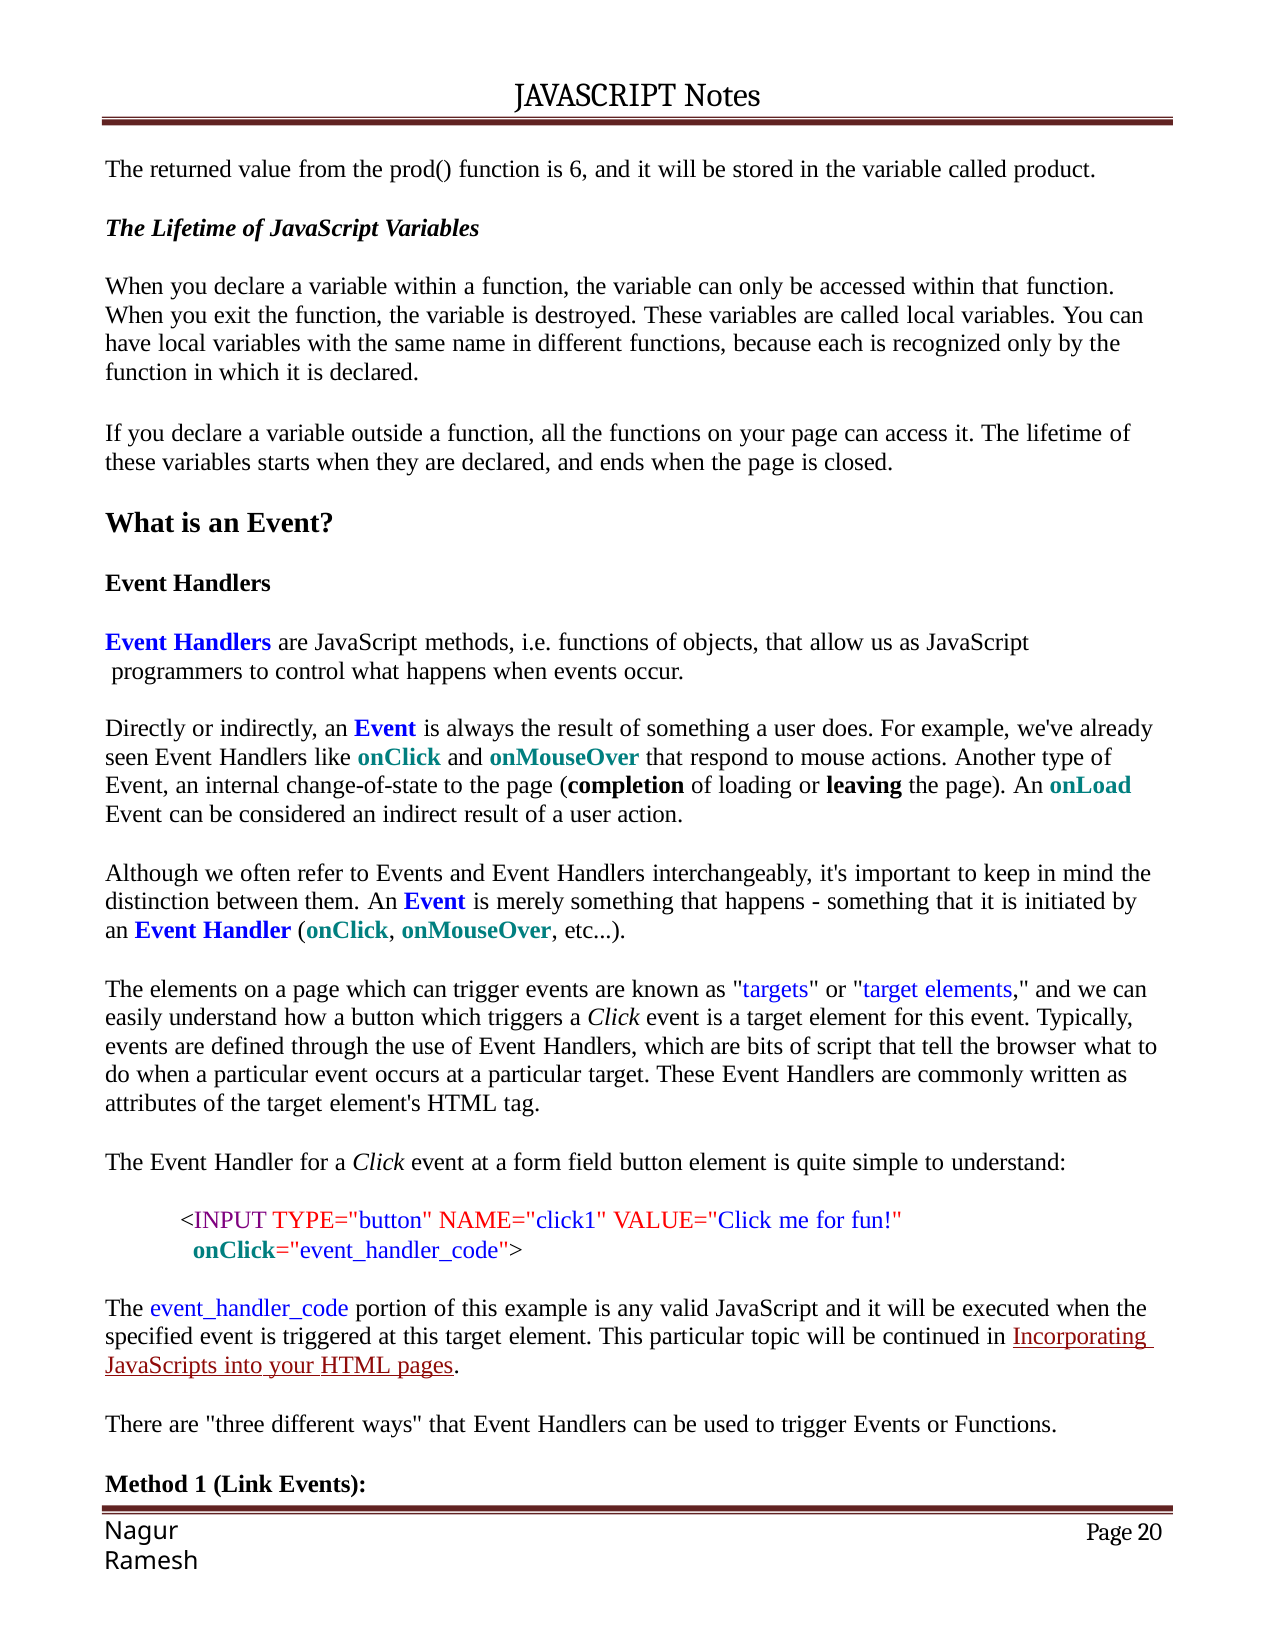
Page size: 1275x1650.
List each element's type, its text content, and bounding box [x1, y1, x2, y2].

text_box [1165, 119, 1173, 126]
text_box [101, 1505, 1173, 1515]
footer Nagur Ramesh [102, 1514, 275, 1650]
text_box JAVASCRIPT Notes The returned value from the prod() function is 6, and it will be stored in the variable called product. The Lifetime of JavaScript Variables When you declare a variable within a function, the variable can only be accessed within that function. When you exit the function, the variable is destroyed. These variables are called local variables. You can have local variables with the same name in different functions, because each is recognized only by the function in which it is declared. If you declare a variable outside a function, all the functions on your page can access it. The lifetime of these variables starts when they are declared, and ends when the page is closed. What is an Event? Event Handlers Event Handlers are JavaScript methods, i.e. functions of objects, that allow us as JavaScript programmers to control what happens when events occur. Directly or indirectly, an Event is always the result of something a user does. For example, we've already seen Event Handlers like onClick and onMouseOver that respond to mouse actions. Another type of Event, an internal change-of-state to the page (completion of loading or leaving the page). An onLoad Event can be considered an indirect result of a user action. Although we often refer to Events and Event Handlers interchangeably, it's important to keep in mind the distinction between them. An Event is merely something that happens - something that it is initiated by an Event Handler (onClick, onMouseOver, etc...). The elements on a page which can trigger events are known as "targets" or "target elements," and we can easily understand how a button which triggers a Click event is a target element for this event. Typically, events are defined through the use of Event Handlers, which are bits of script that tell the browser what to do when a particular event occurs at a particular target. These Event Handlers are commonly written as attributes of the target element's HTML tag. The Event Handler for a Click event at a form field button element is quite simple to understand: <INPUT TYPE="button" NAME="click1" VALUE="Click me for fun!" onClick="event_handler_code"> The event_handler_code portion of this example is any valid JavaScript and it will be executed when the specified event is triggered at this target element. This particular topic will be continued in Incorporating JavaScripts into your HTML pages. There are "three different ways" that Event Handlers can be used to trigger Events or Functions. Method 1 (Link Events): [102, 71, 1165, 1498]
slide_number Page 15 [1083, 1514, 1177, 1650]
